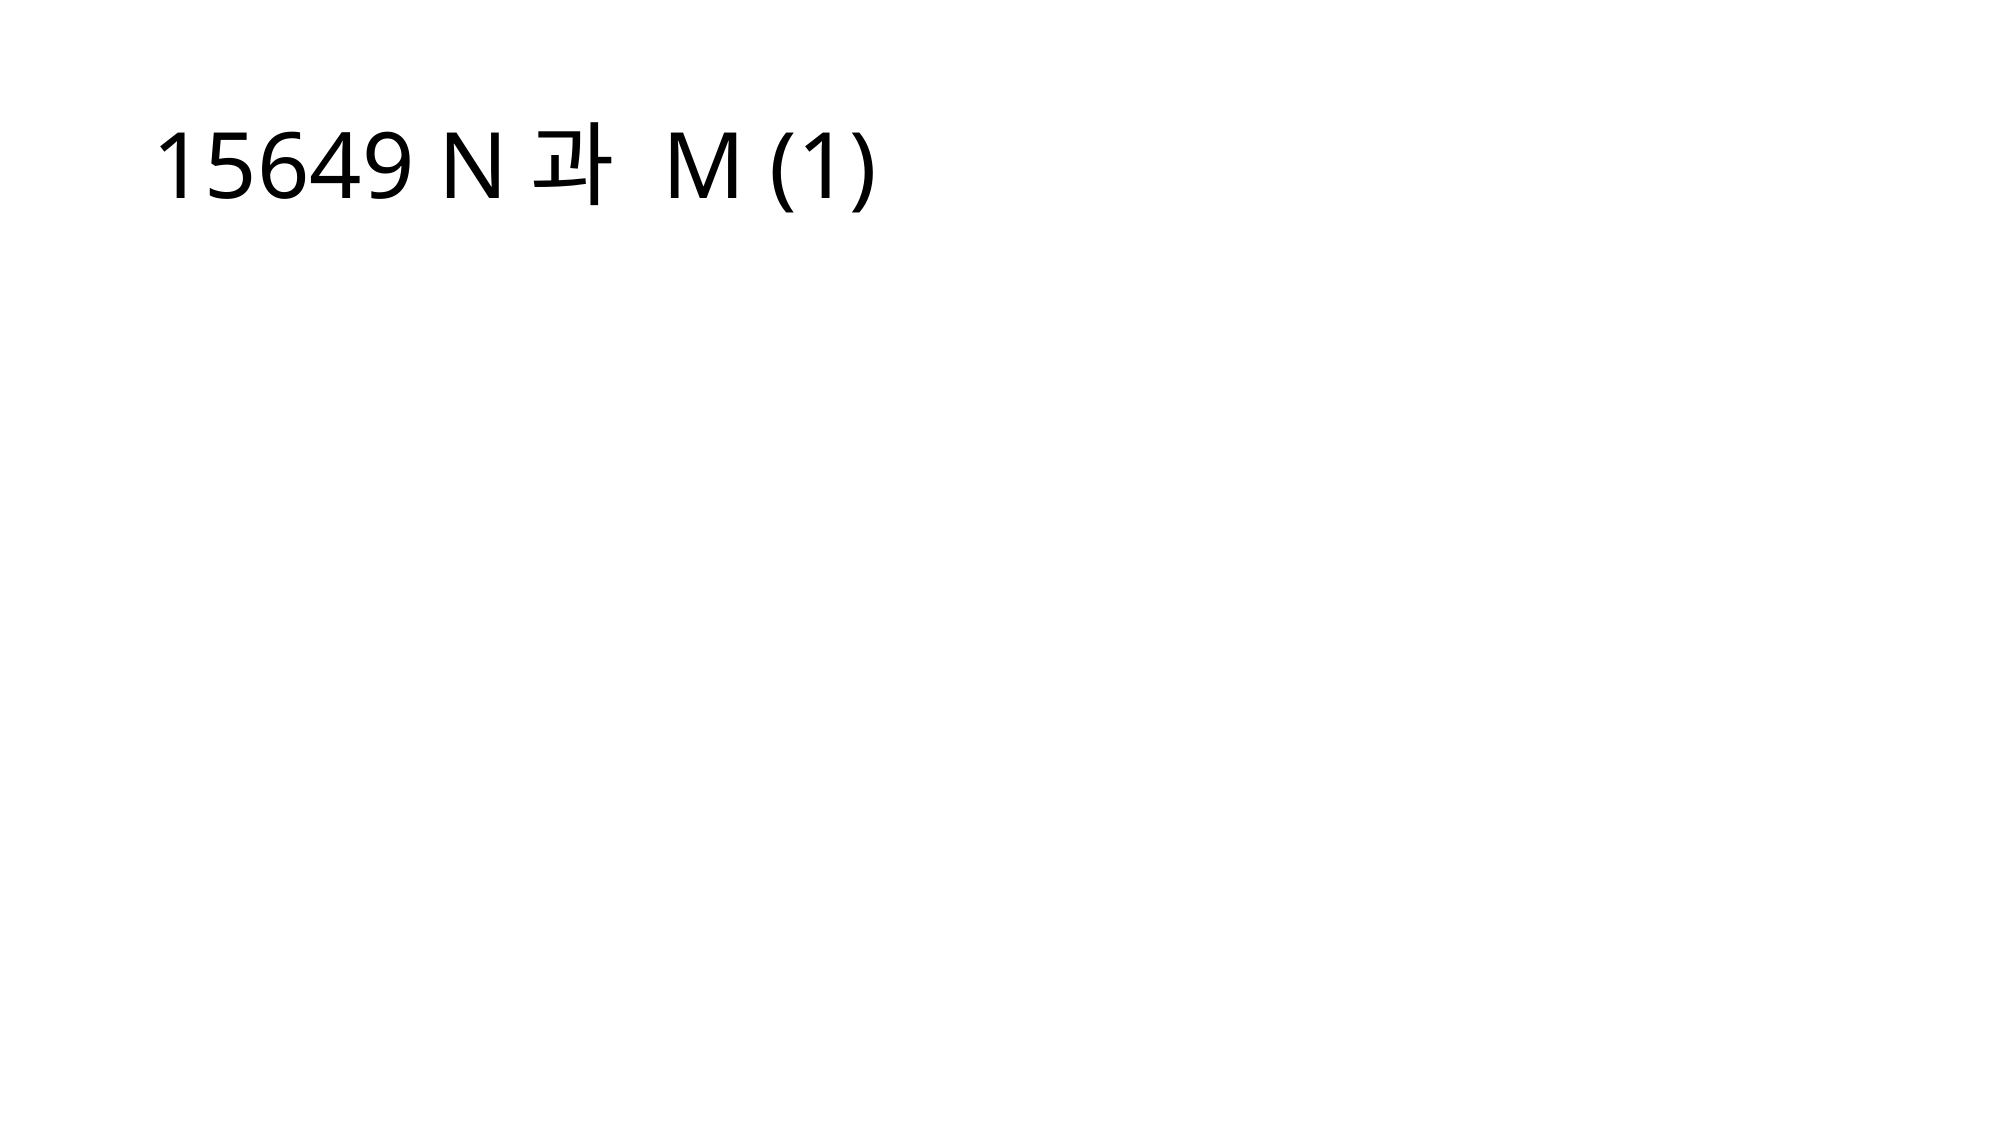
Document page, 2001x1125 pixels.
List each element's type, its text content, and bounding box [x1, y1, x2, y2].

title 15649 N과 M (1) [137, 59, 1863, 278]
